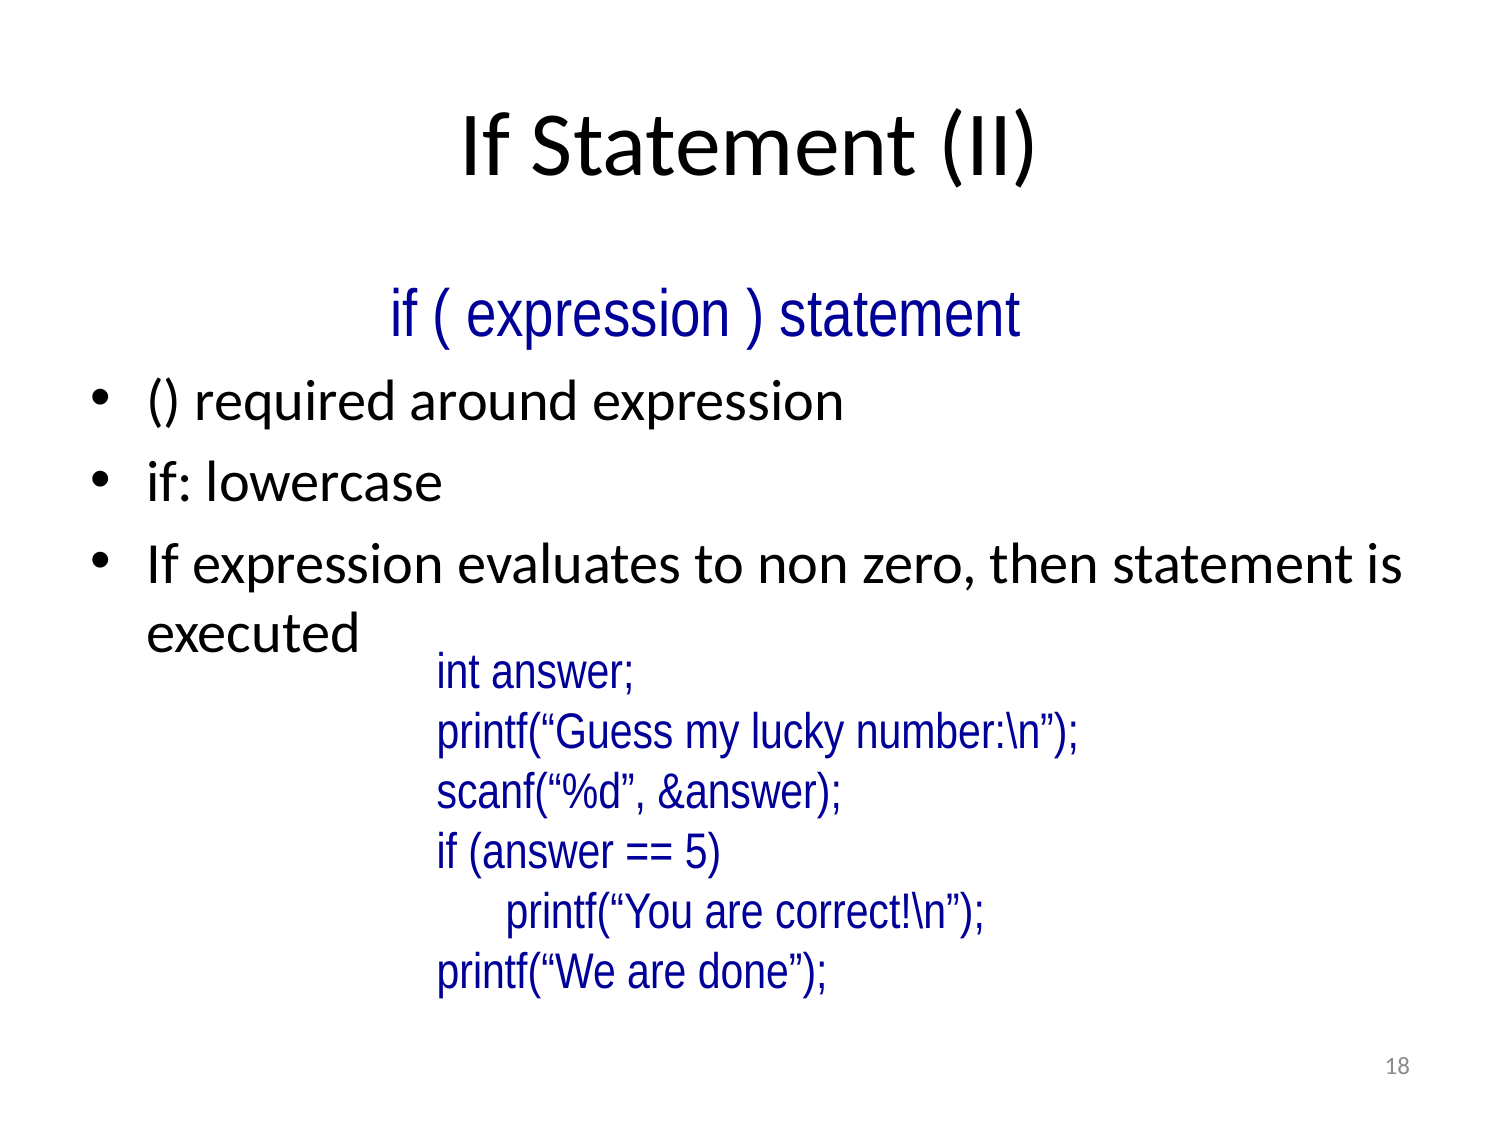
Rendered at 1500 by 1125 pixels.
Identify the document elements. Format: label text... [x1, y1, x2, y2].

text_box int answer; printf(“Guess my lucky number:\n”); scanf(“%d”, &answer); if (answer == 5) printf(“You are correct!\n”); printf(“We are done”); [421, 631, 1222, 1006]
title If Statement (II) [75, 45, 1425, 233]
list if ( expression ) statement () required around expression if: lowercase If expression evaluates to non zero, then statement is executed [75, 262, 1425, 1005]
slide_number 18 [1287, 1034, 1425, 1095]
